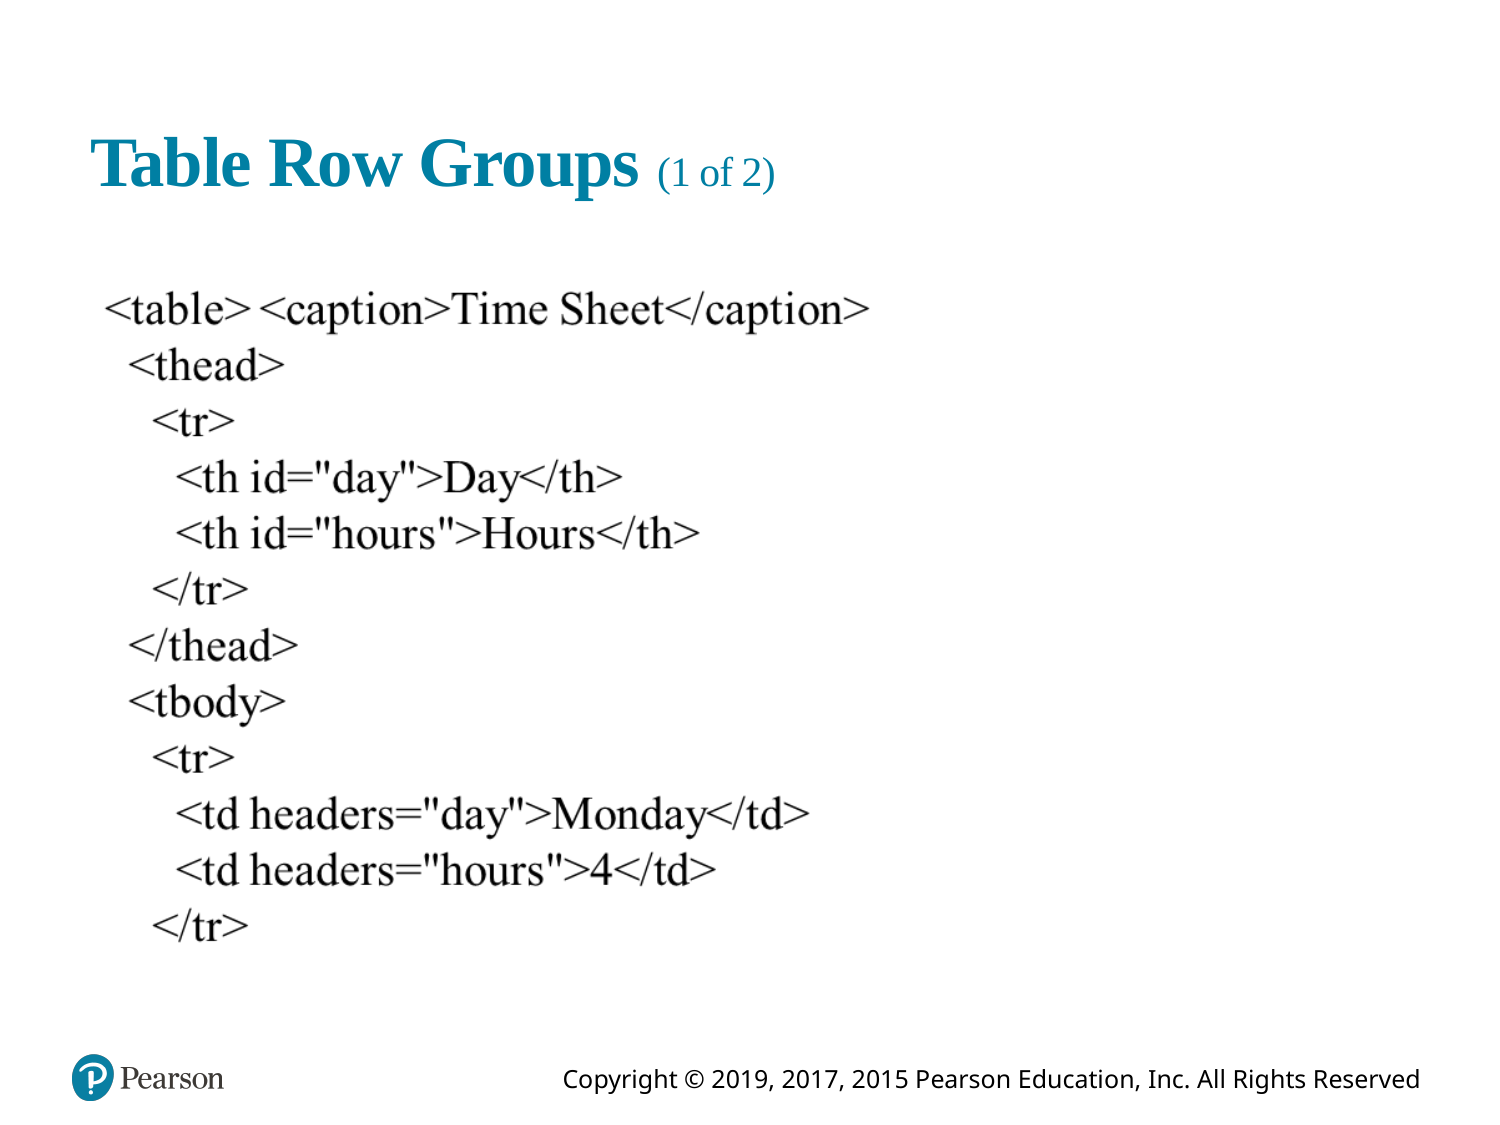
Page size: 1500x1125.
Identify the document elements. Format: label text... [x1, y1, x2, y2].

picture [80, 1063, 106, 1088]
picture [98, 1054, 224, 1101]
picture [72, 1087, 83, 1101]
picture [72, 1054, 88, 1070]
title Table Row Groups (1 of 2) [75, 0, 1425, 216]
picture [76, 263, 898, 981]
